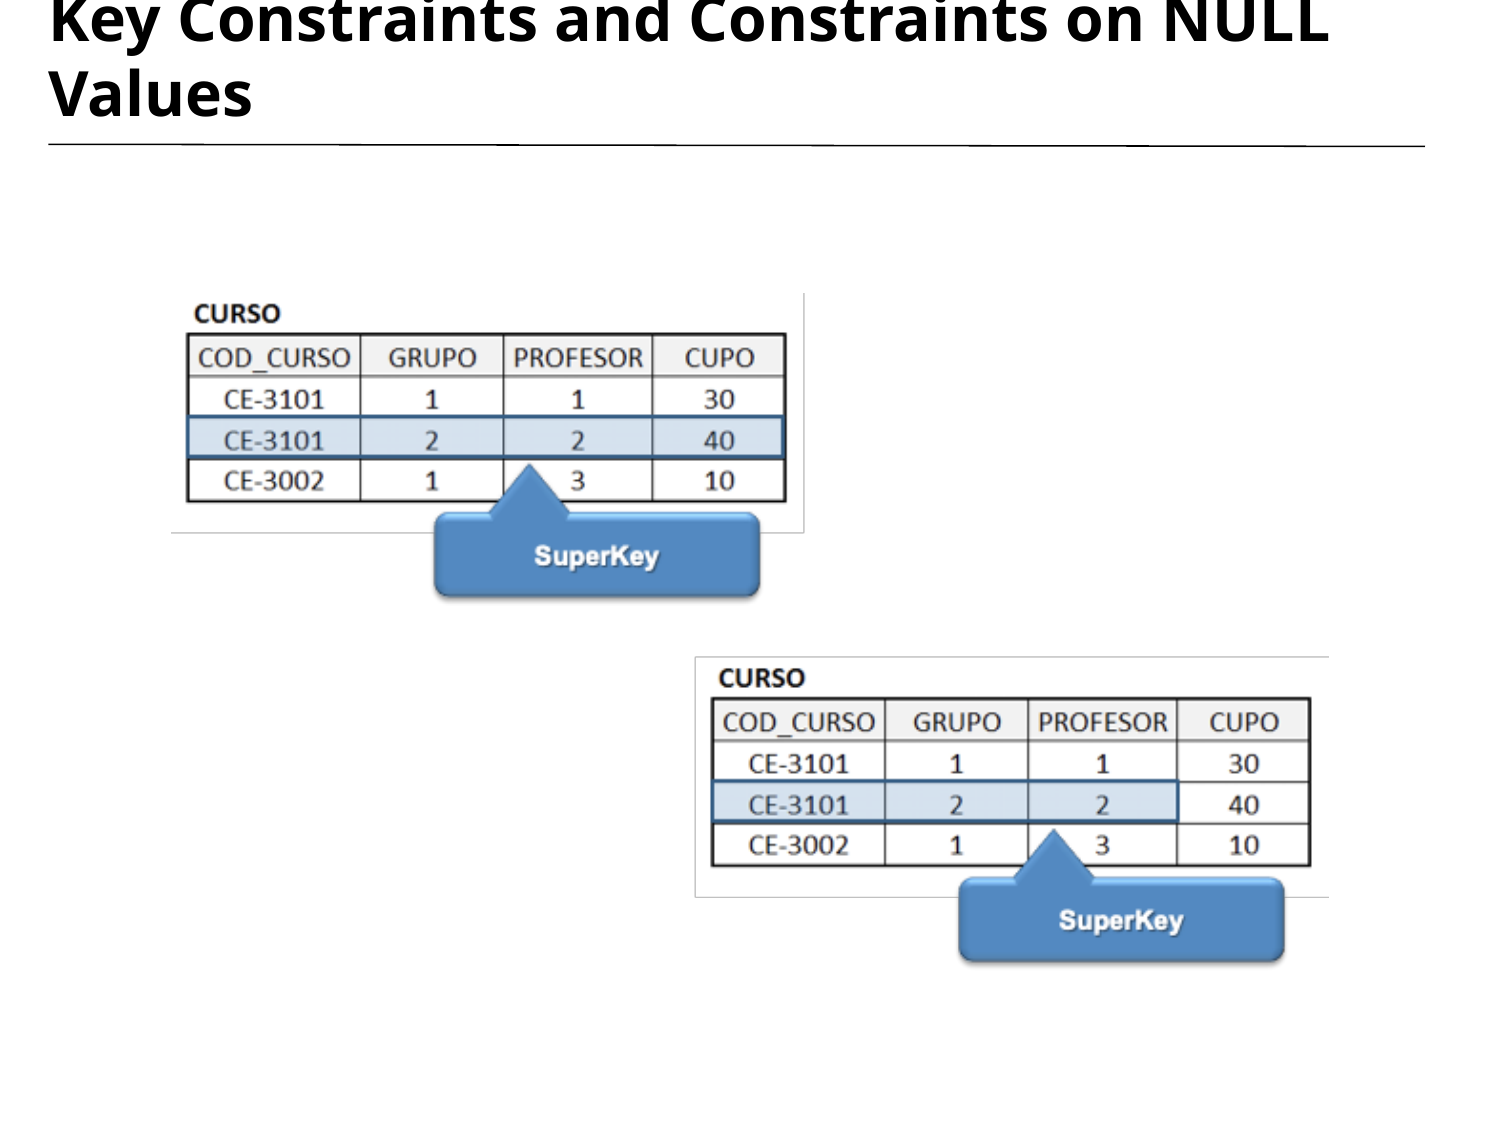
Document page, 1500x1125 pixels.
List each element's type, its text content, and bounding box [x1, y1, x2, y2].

picture [171, 293, 1329, 977]
title Key Constraints and Constraints on NULL Values [33, 32, 1384, 145]
